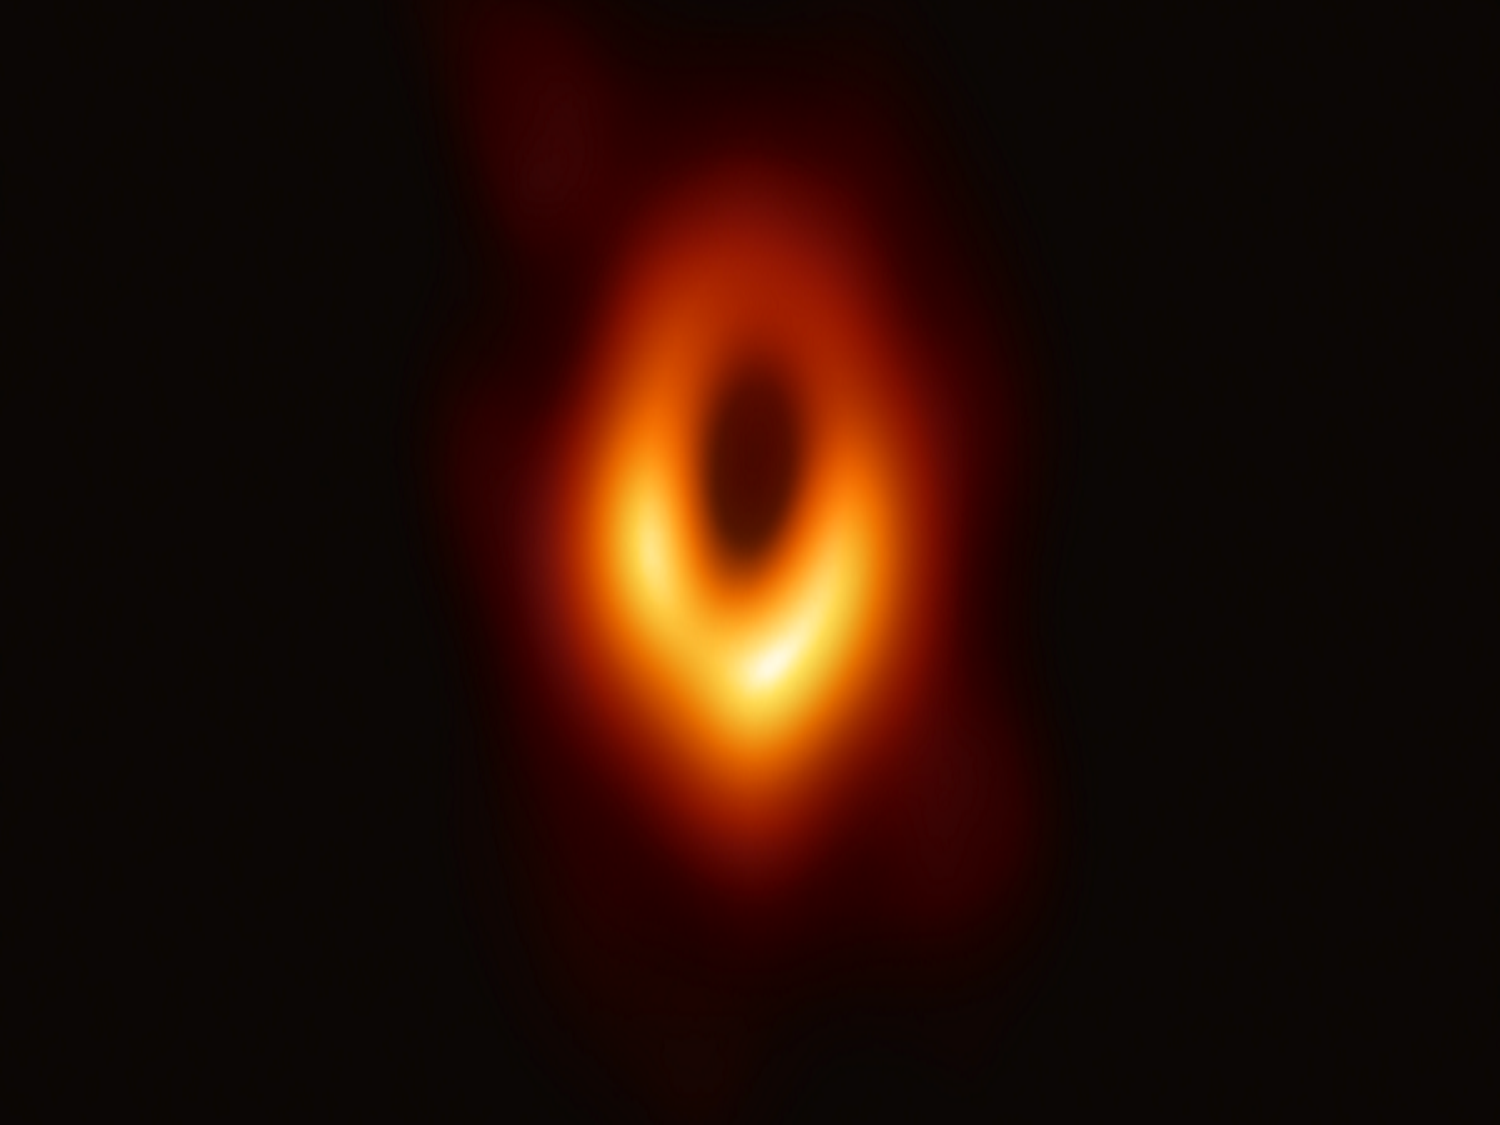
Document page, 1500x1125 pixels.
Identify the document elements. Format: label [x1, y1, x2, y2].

list [0, 0, 1500, 1125]
